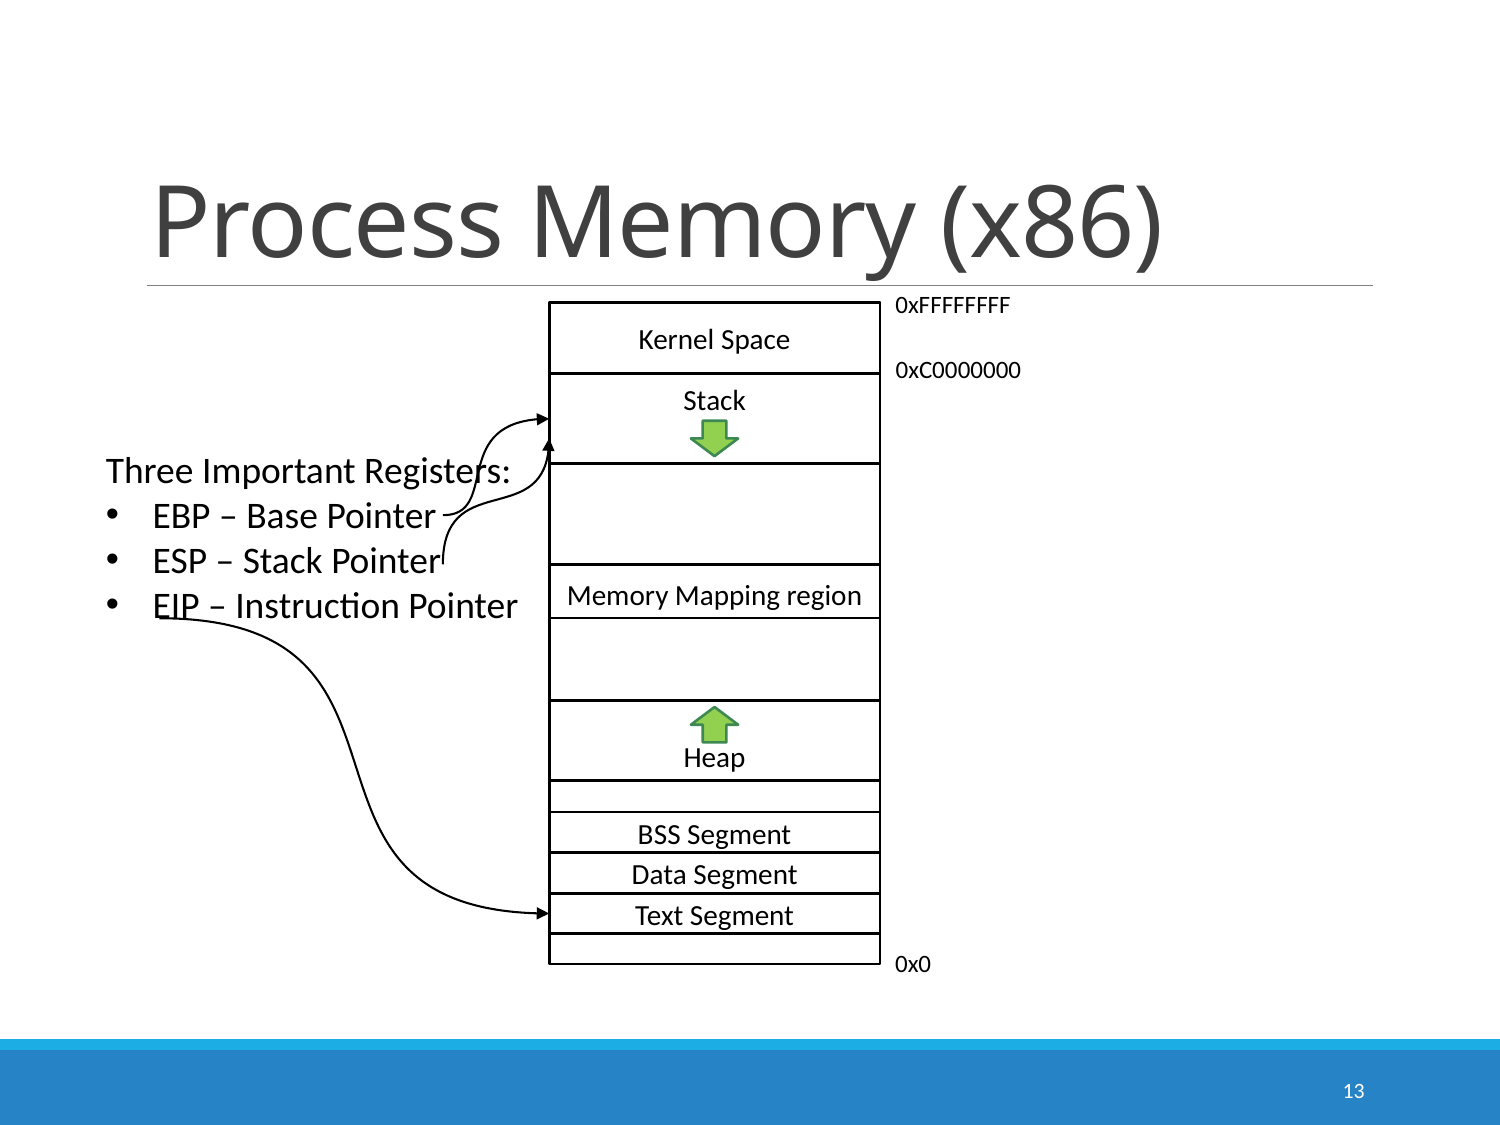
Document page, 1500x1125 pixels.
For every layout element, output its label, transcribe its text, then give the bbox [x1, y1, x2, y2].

text_box [557, 619, 881, 699]
text_box Kernel Space [548, 301, 881, 373]
text_box [689, 705, 740, 744]
text_box 0xFFFFFFFF [880, 280, 1026, 326]
text_box Data Segment [558, 854, 881, 894]
text_box [558, 782, 881, 811]
text_box Stack [548, 373, 881, 465]
slide_number 13 [1218, 1059, 1380, 1120]
text_box Text Segment [548, 894, 881, 935]
text_box Memory Mapping region [548, 563, 881, 619]
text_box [158, 617, 550, 914]
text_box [442, 418, 550, 444]
text_box 0xC0000000 [880, 345, 1037, 391]
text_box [432, 447, 560, 556]
title Process Memory (x86) [135, 47, 1373, 285]
text_box 0x0 [880, 940, 947, 986]
text_box Heap [558, 699, 881, 782]
text_box BSS Segment [558, 811, 881, 854]
text_box [563, 465, 881, 563]
text_box Three Important Registers: EBP – Base Pointer ESP – Stack Pointer EIP – Instruction Pointer [91, 438, 534, 634]
text_box [548, 935, 881, 965]
text_box [689, 419, 740, 458]
